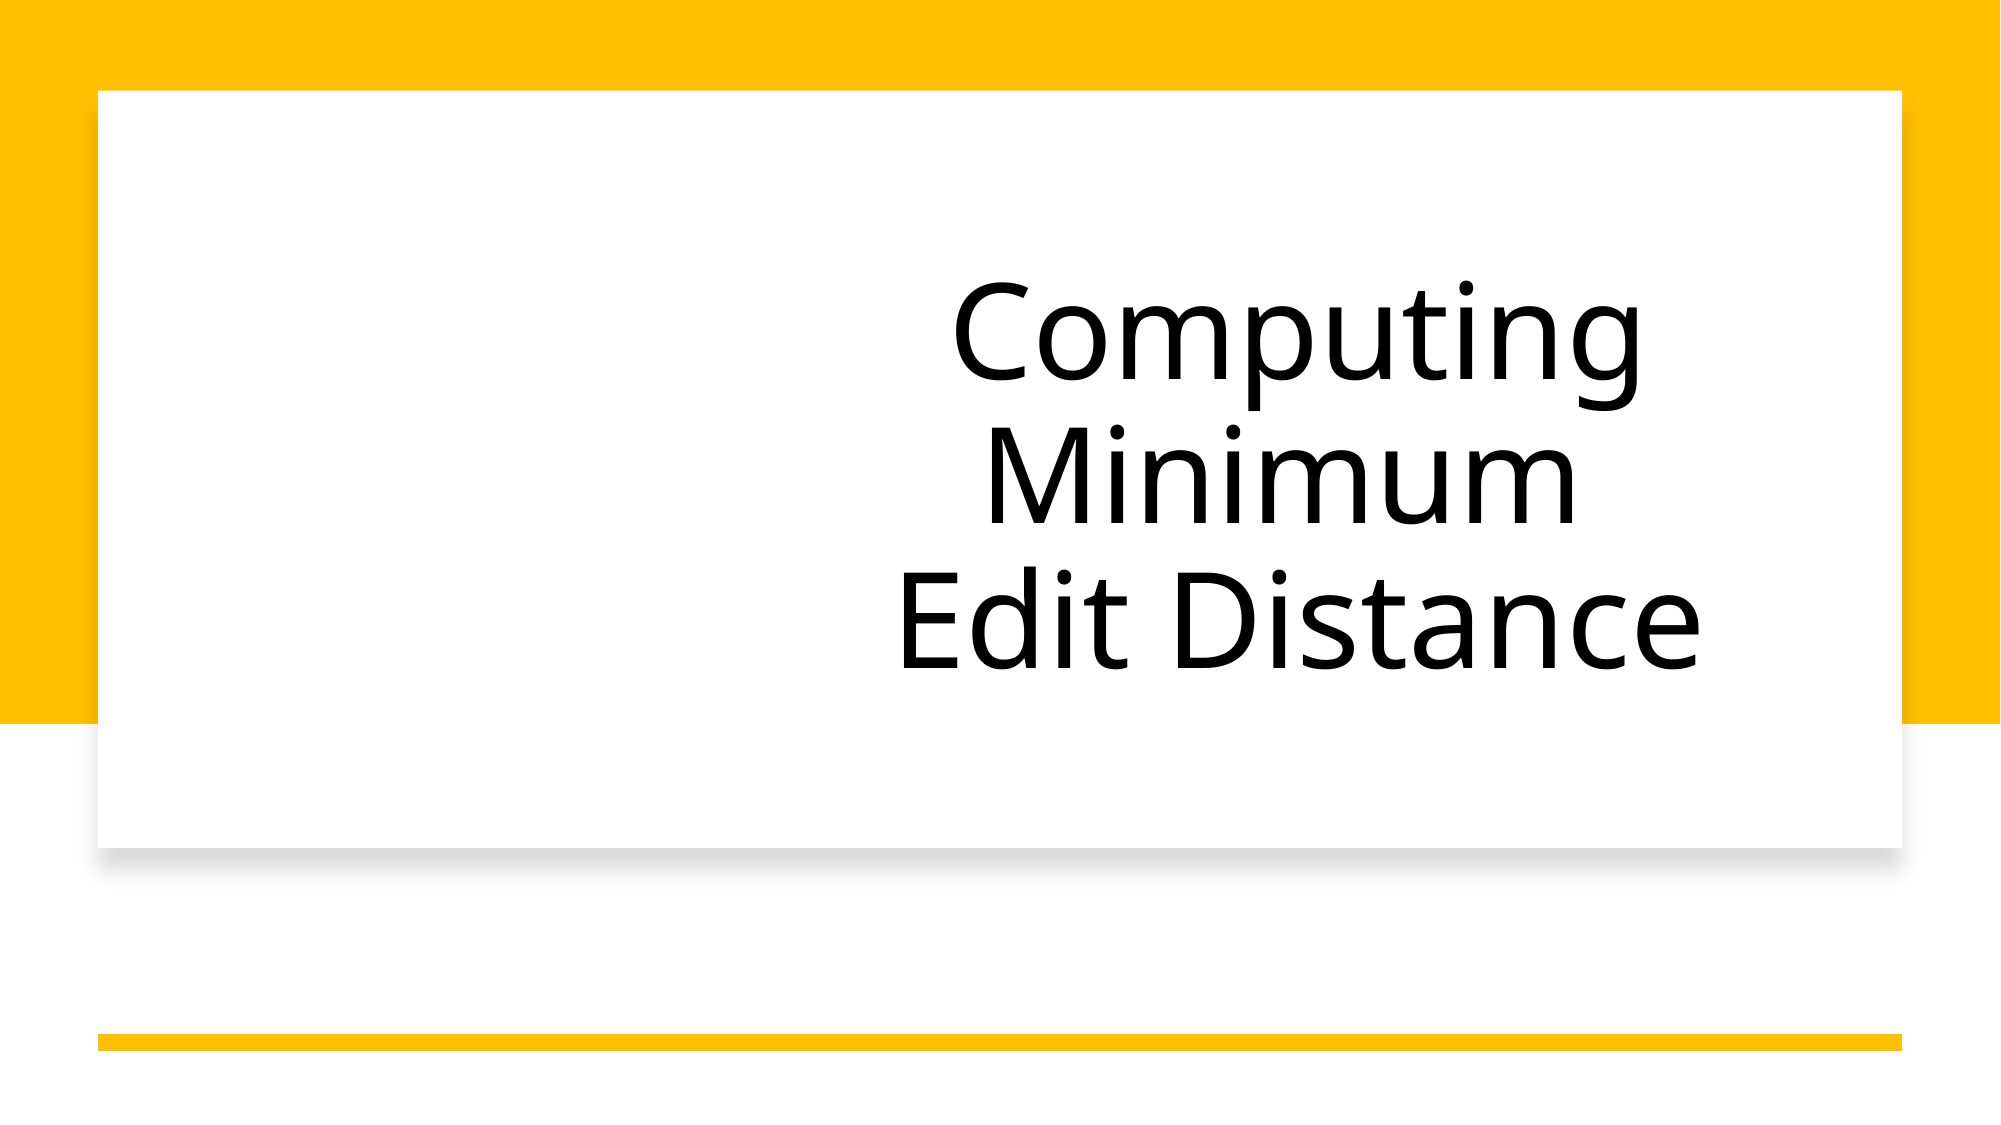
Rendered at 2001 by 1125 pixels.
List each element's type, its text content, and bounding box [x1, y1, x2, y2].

text_box [97, 89, 1903, 849]
text_box [0, 725, 2000, 1125]
text_box [0, 0, 2000, 725]
table_cell [97, 725, 1906, 872]
text_box Computing Minimum Edit Distance [249, 212, 1750, 750]
